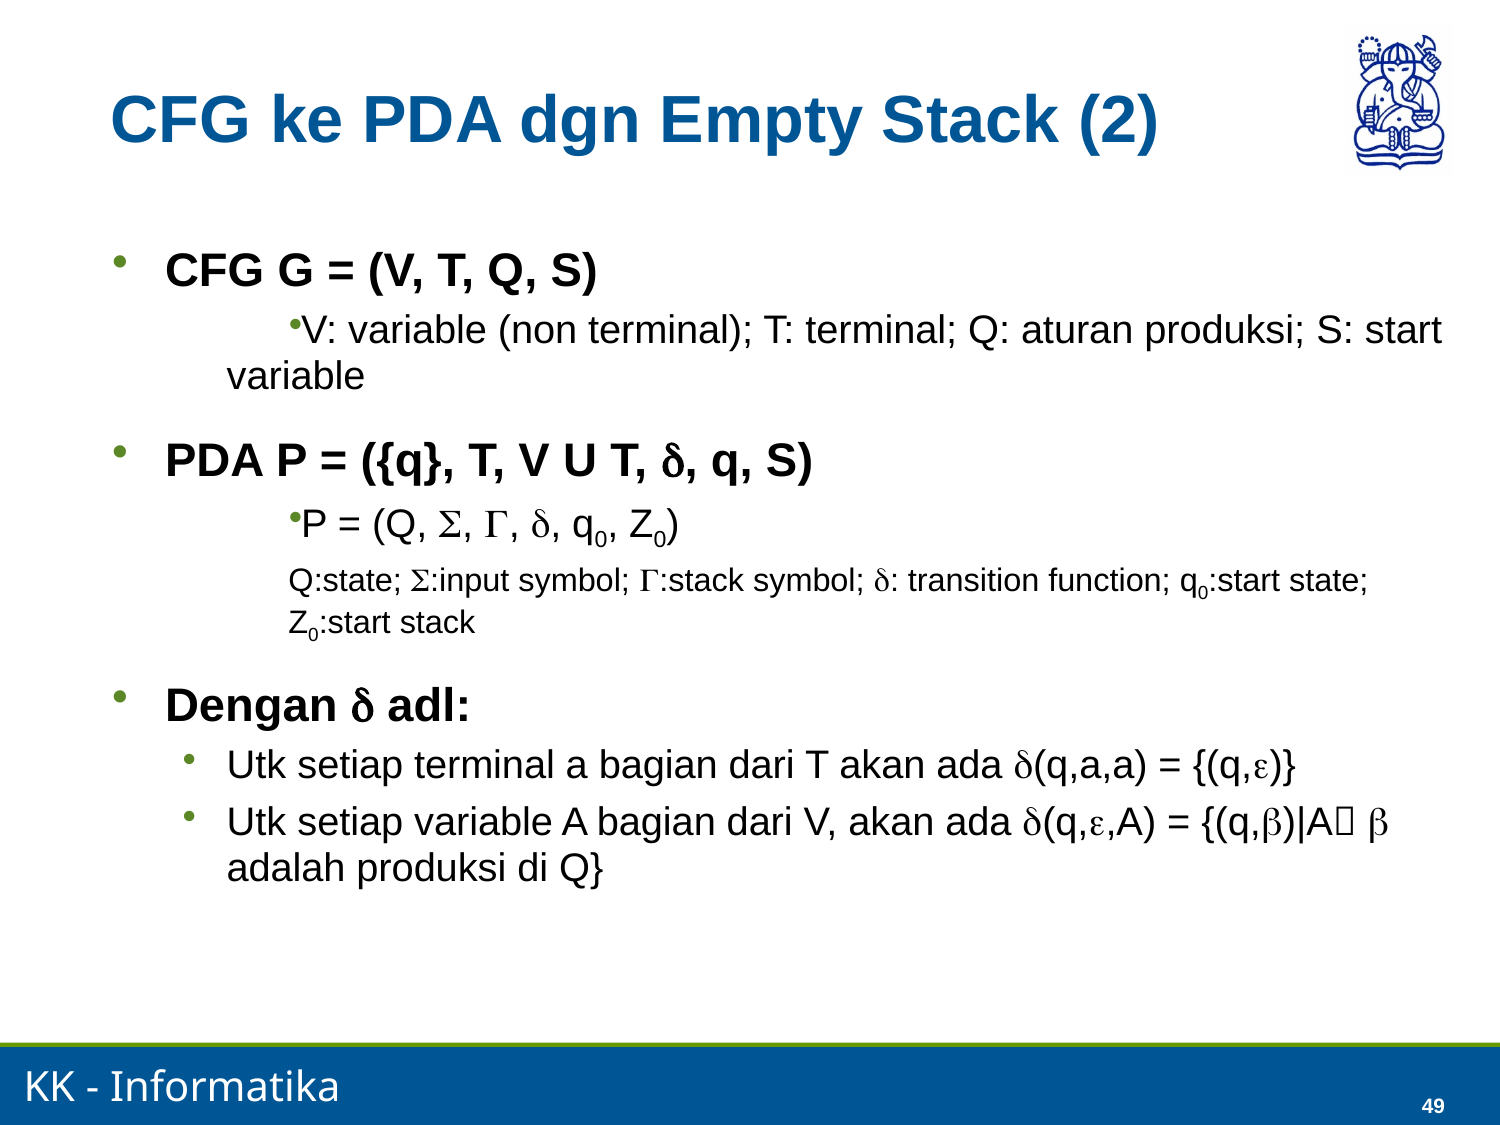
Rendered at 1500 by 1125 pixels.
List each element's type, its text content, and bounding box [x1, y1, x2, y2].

list CFG G = (V, T, Q, S) V: variable (non terminal); T: terminal; Q: aturan produksi; S: start variable PDA P = ({q}, T, V U T, , q, S) P = (Q, , , , q0, Z0) Q:state; :input symbol; :stack symbol; : transition function; q0:start state; Z0:start stack Dengan  adl: Utk setiap terminal a bagian dari T akan ada (q,a,a) = {(q,)} Utk setiap variable A bagian dari V, akan ada (q,,A) = {(q,)|A  adalah produksi di Q} [97, 231, 1458, 904]
title CFG ke PDA dgn Empty Stack (2) [95, 22, 1454, 166]
picture [1344, 166, 1454, 176]
